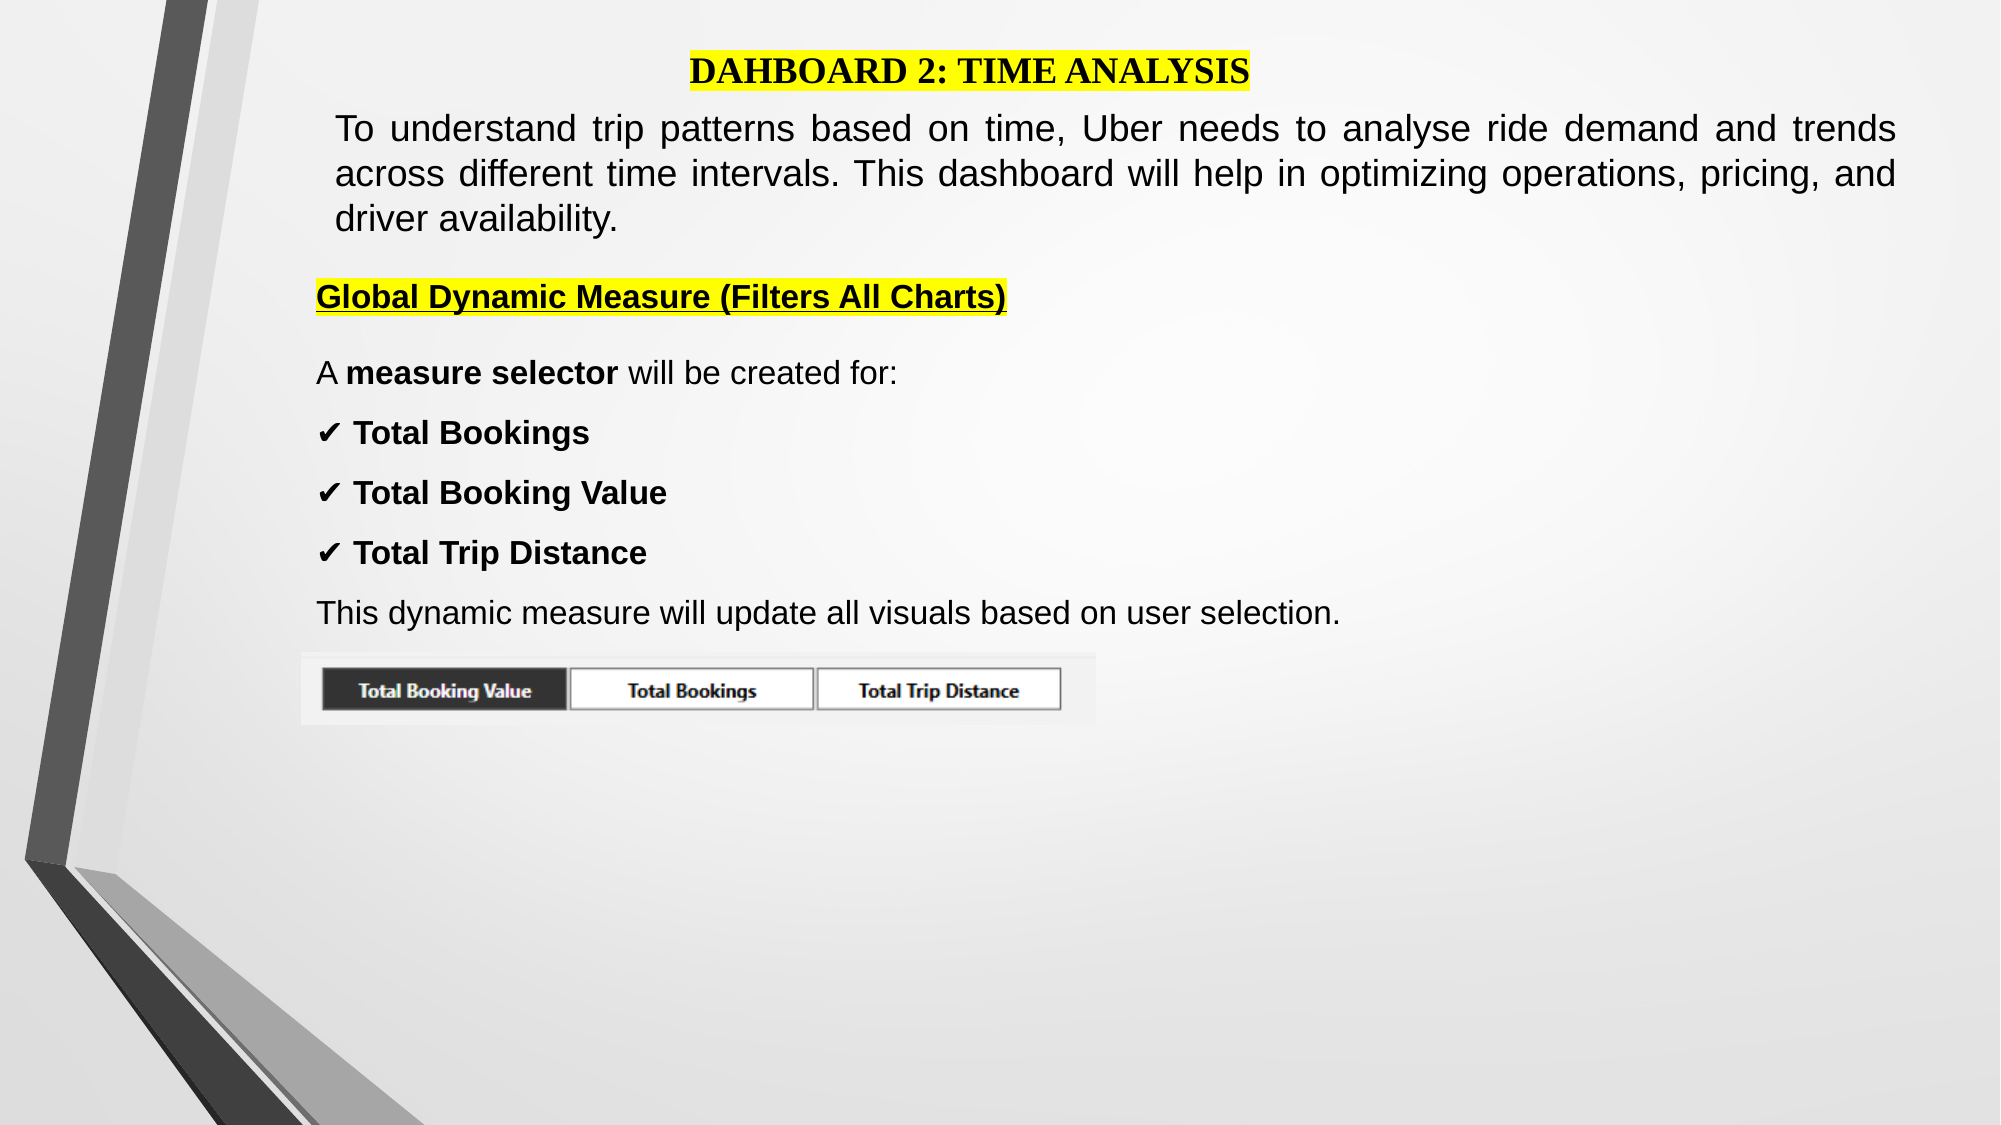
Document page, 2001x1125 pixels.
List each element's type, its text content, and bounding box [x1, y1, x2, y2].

text_box To understand trip patterns based on time, Uber needs to analyse ride demand and trends across different time intervals. This dashboard will help in optimizing operations, pricing, and driver availability. [320, 96, 1912, 247]
picture [301, 652, 1096, 725]
text_box DAHBOARD 2: TIME ANALYSIS [470, 35, 1470, 96]
text_box Global Dynamic Measure (Filters All Charts) A measure selector will be created for: ✔ Total Bookings ✔ Total Booking Value ✔ Total Trip Distance This dynamic measure will update all visuals based on user selection. [301, 247, 1880, 639]
